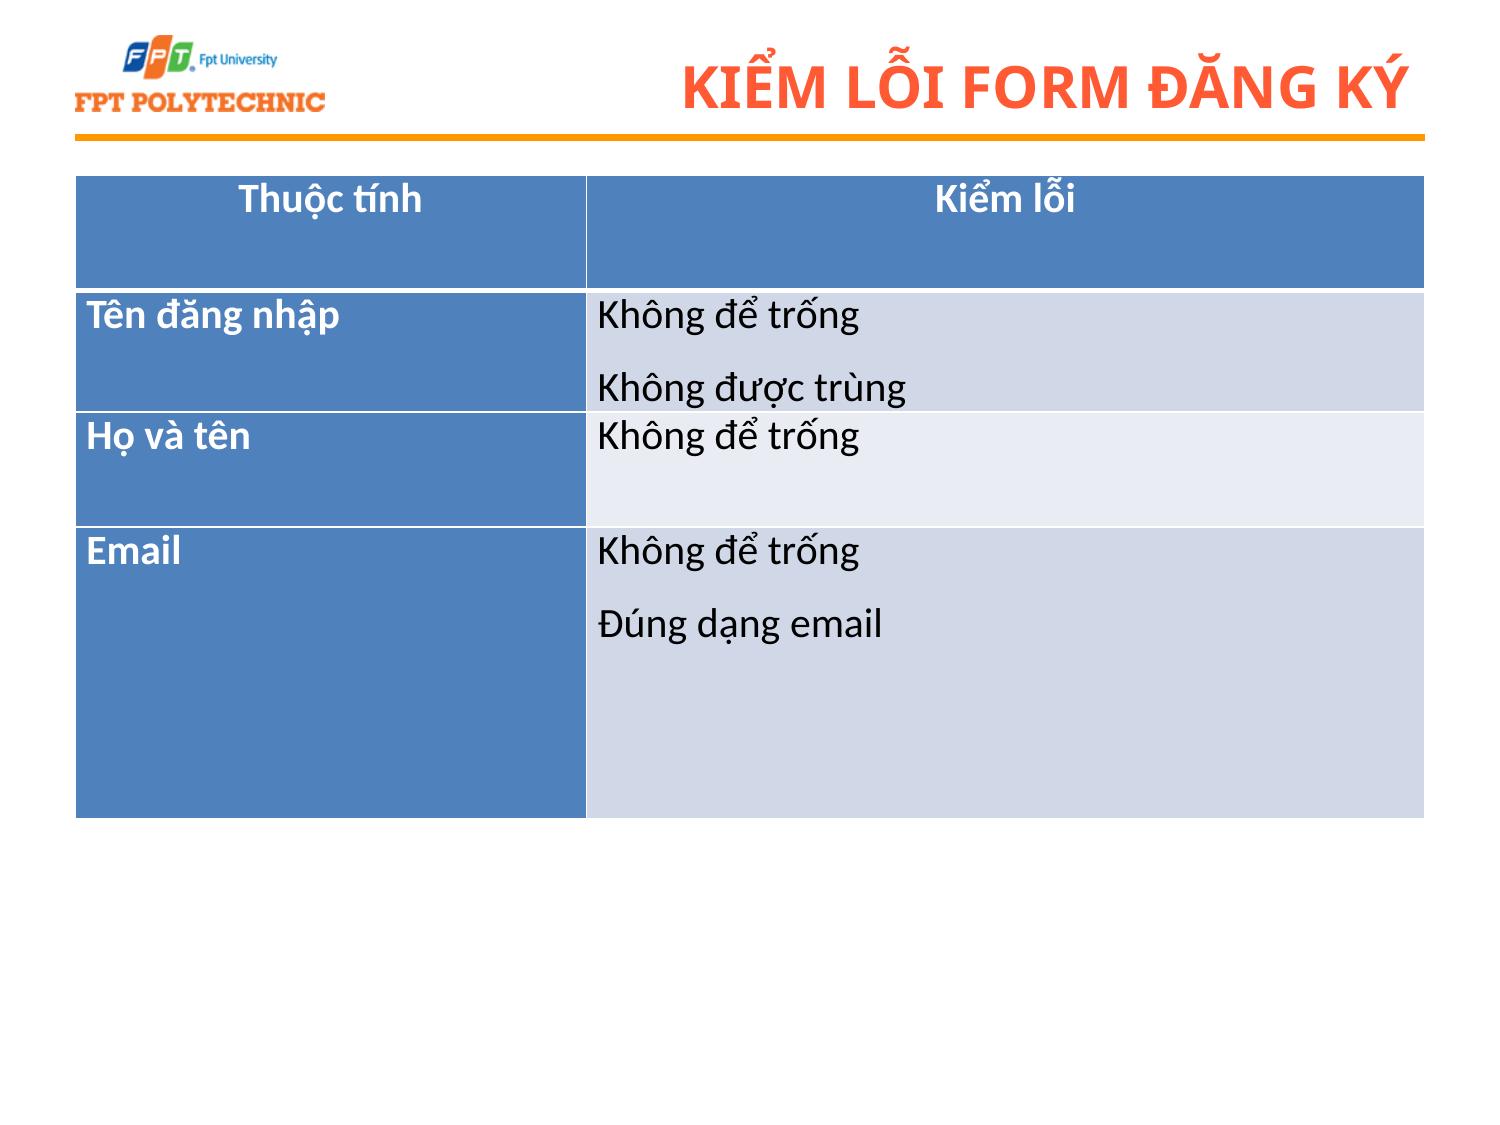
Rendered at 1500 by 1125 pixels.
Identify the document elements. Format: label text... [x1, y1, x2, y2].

table_cell Họ và tên [76, 413, 586, 526]
table_cell Không để trống Đúng dạng email [587, 528, 1424, 818]
table_cell Email [76, 528, 586, 818]
table_header Thuộc tính [76, 176, 586, 288]
picture [75, 35, 325, 112]
table_cell Không để trống [587, 413, 1424, 526]
table_cell Không để trống Không được trùng [587, 293, 1424, 411]
table_cell Tên đăng nhập [76, 293, 586, 411]
table_header Kiểm lỗi [587, 176, 1424, 288]
title Kiểm lỗi form đăng ký [337, 45, 1425, 125]
